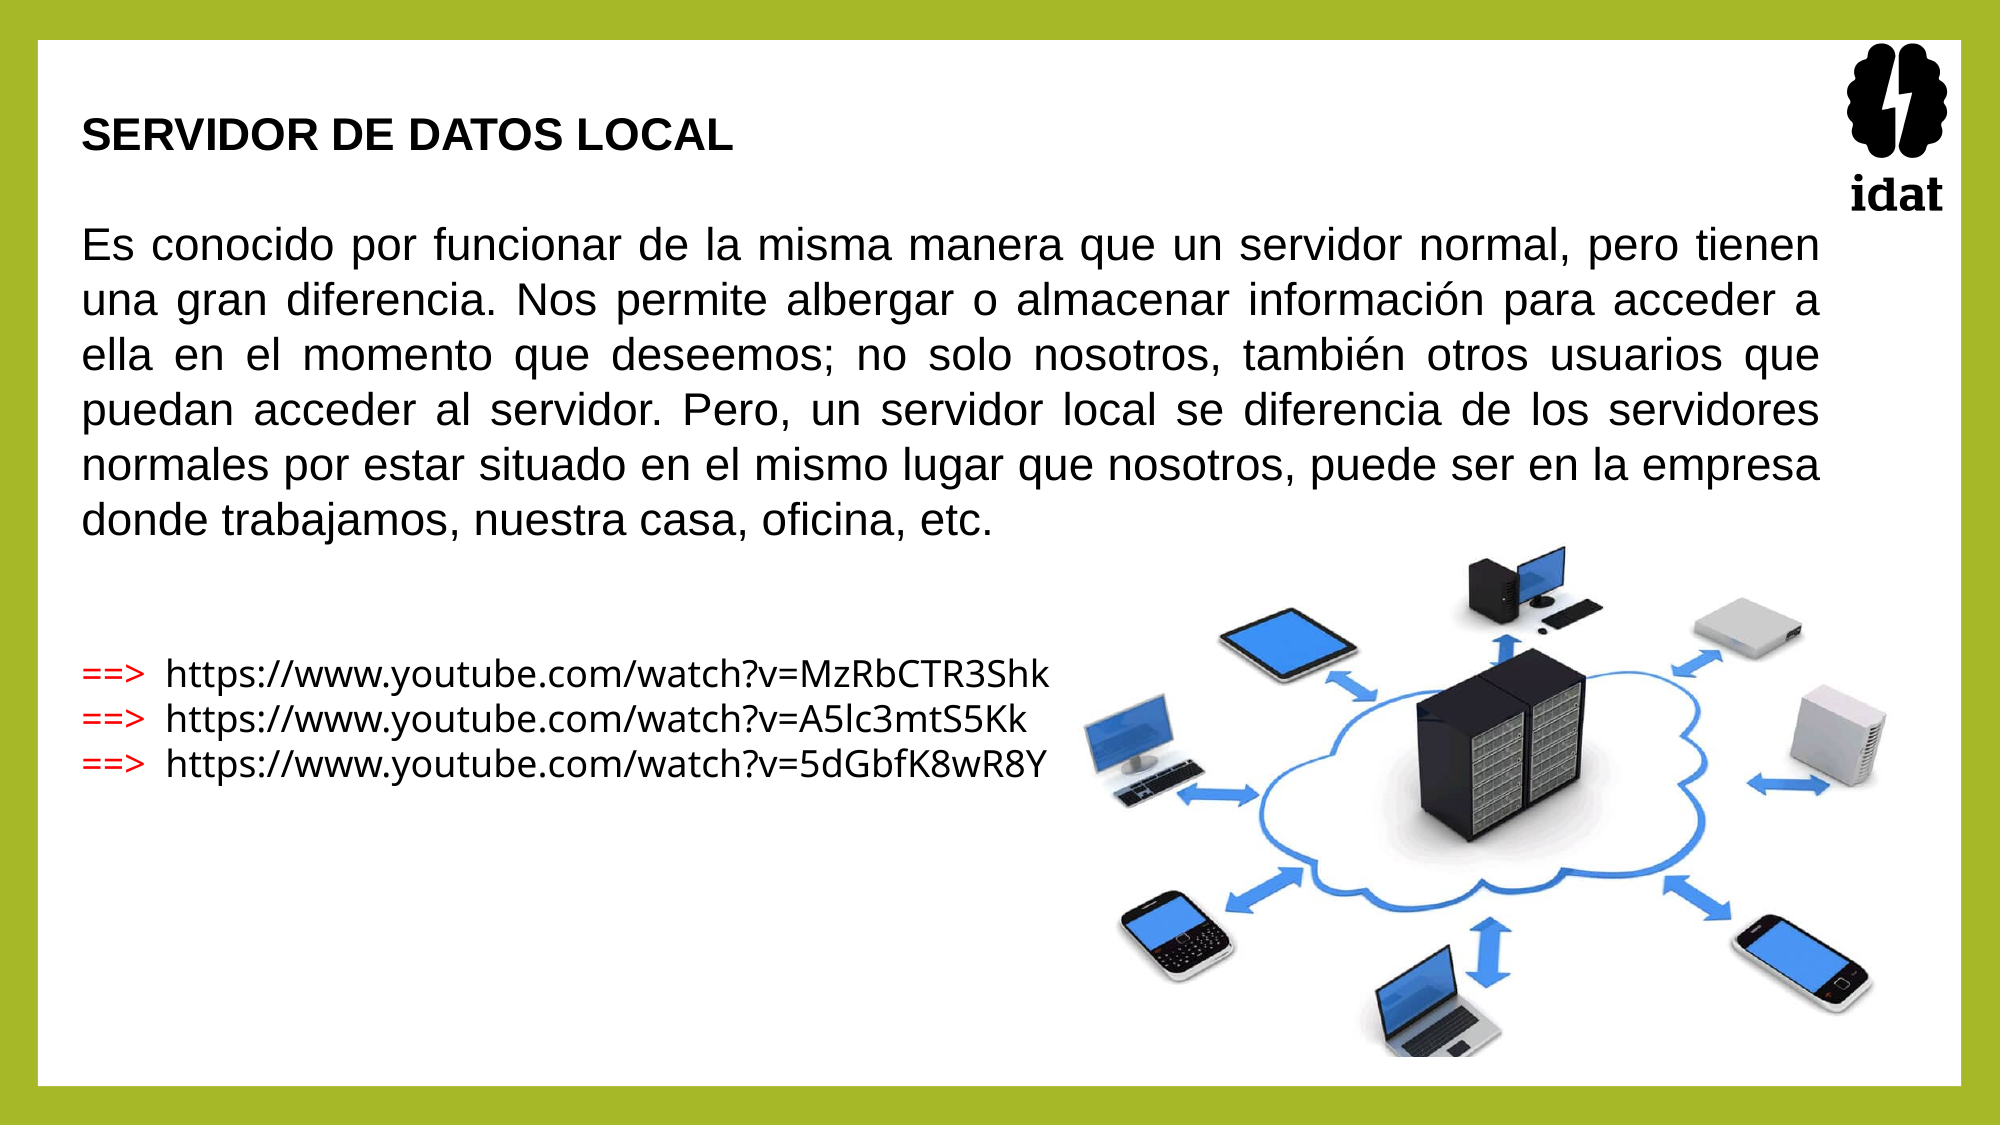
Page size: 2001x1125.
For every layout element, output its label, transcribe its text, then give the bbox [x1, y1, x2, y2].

text_box ==> https://www.youtube.com/watch?v=MzRbCTR3Shk ==> https://www.youtube.com/watch?v=A5lc3mtS5Kk ==> https://www.youtube.com/watch?v=5dGbfK8wR8Y [66, 642, 1067, 792]
picture [1077, 530, 1898, 1057]
text_box SERVIDOR DE DATOS LOCAL Es conocido por funcionar de la misma manera que un servidor normal, pero tienen una gran diferencia. Nos permite albergar o almacenar información para acceder a ella en el momento que deseemos; no solo nosotros, también otros usuarios que puedan acceder al servidor. Pero, un servidor local se diferencia de los servidores normales por estar situado en el mismo lugar que nosotros, puede ser en la empresa donde trabajamos, nuestra casa, oficina, etc. [66, 97, 1837, 607]
picture [1804, 33, 1990, 219]
